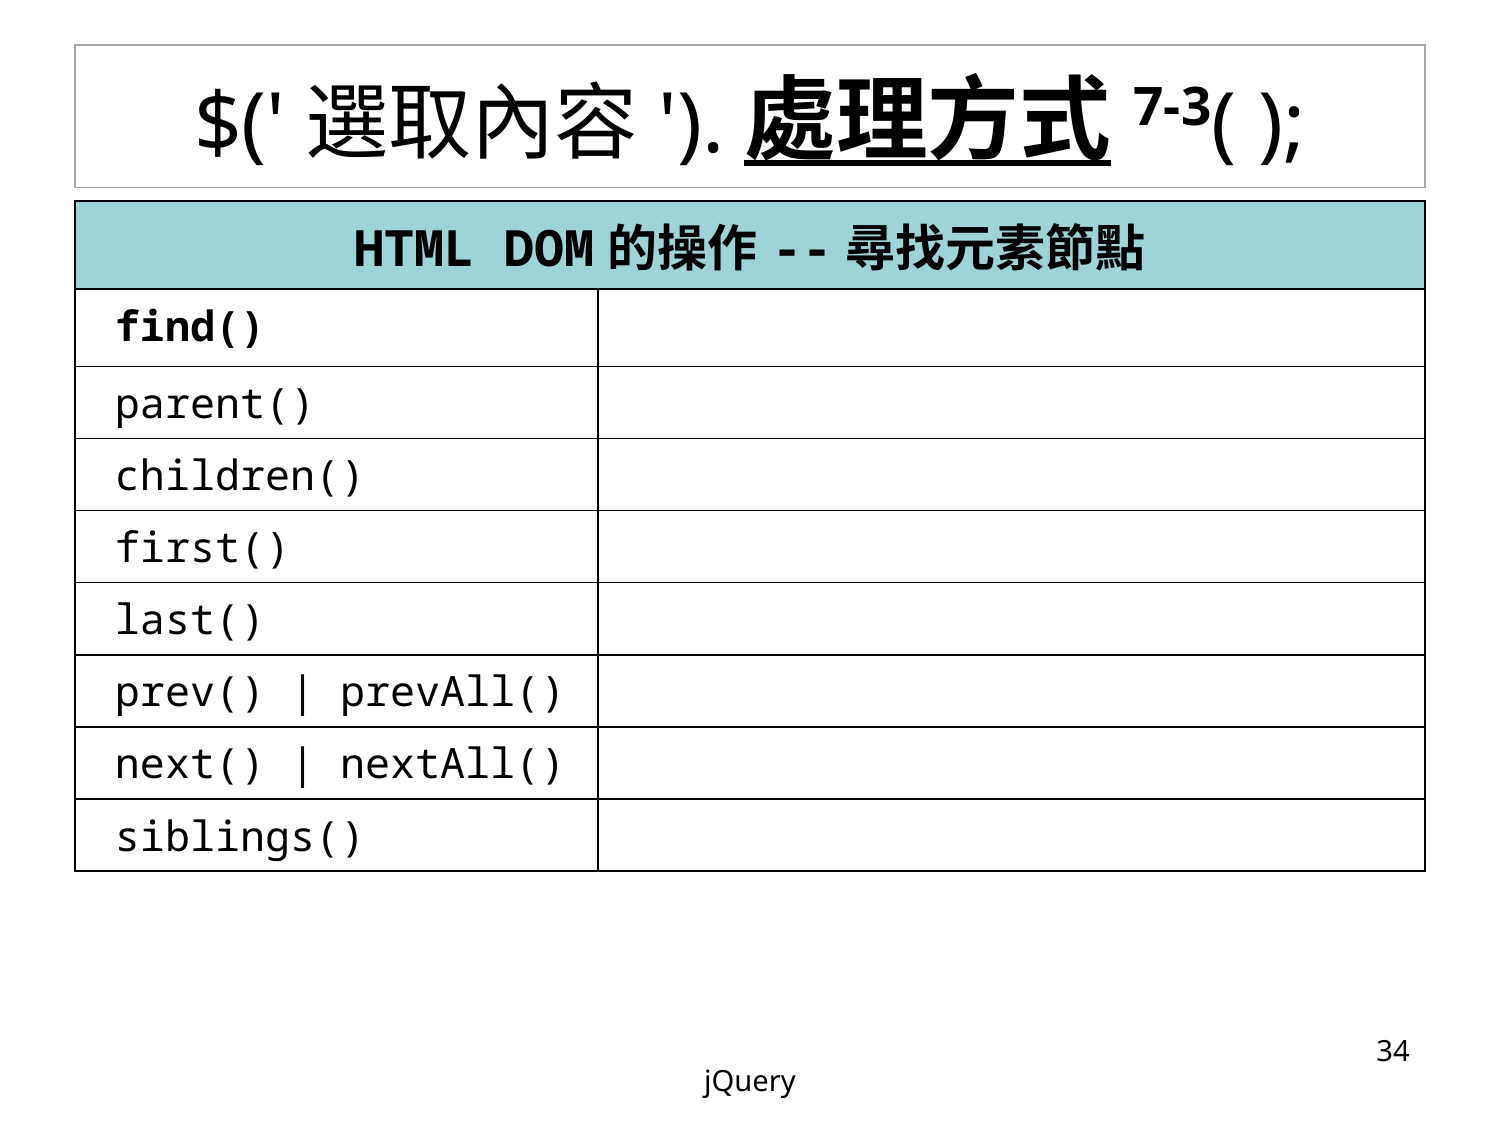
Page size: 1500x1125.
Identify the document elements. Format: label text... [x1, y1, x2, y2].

table_cell [599, 439, 1424, 510]
table_cell parent() [76, 367, 597, 438]
table_cell [599, 367, 1424, 438]
table_cell last() [76, 583, 597, 654]
table_cell prev() | prevAll() [76, 656, 597, 726]
table_cell [599, 656, 1424, 726]
table_cell [599, 800, 1424, 870]
text_box jQuery [512, 1054, 988, 1125]
table_cell first() [76, 511, 597, 582]
table_cell next() | nextAll() [76, 728, 597, 798]
table_cell [599, 583, 1424, 654]
table_cell [599, 511, 1424, 582]
table_cell children() [76, 439, 597, 510]
table_cell siblings() [76, 800, 597, 870]
title $('選取內容').處理方式7-3( ); [75, 45, 1425, 188]
text_box ‹#› [1074, 1024, 1425, 1103]
table_header HTML DOM的操作--尋找元素節點 [76, 202, 1424, 288]
table_cell [599, 290, 1424, 366]
table_cell find() [76, 290, 597, 366]
table_cell [599, 728, 1424, 798]
